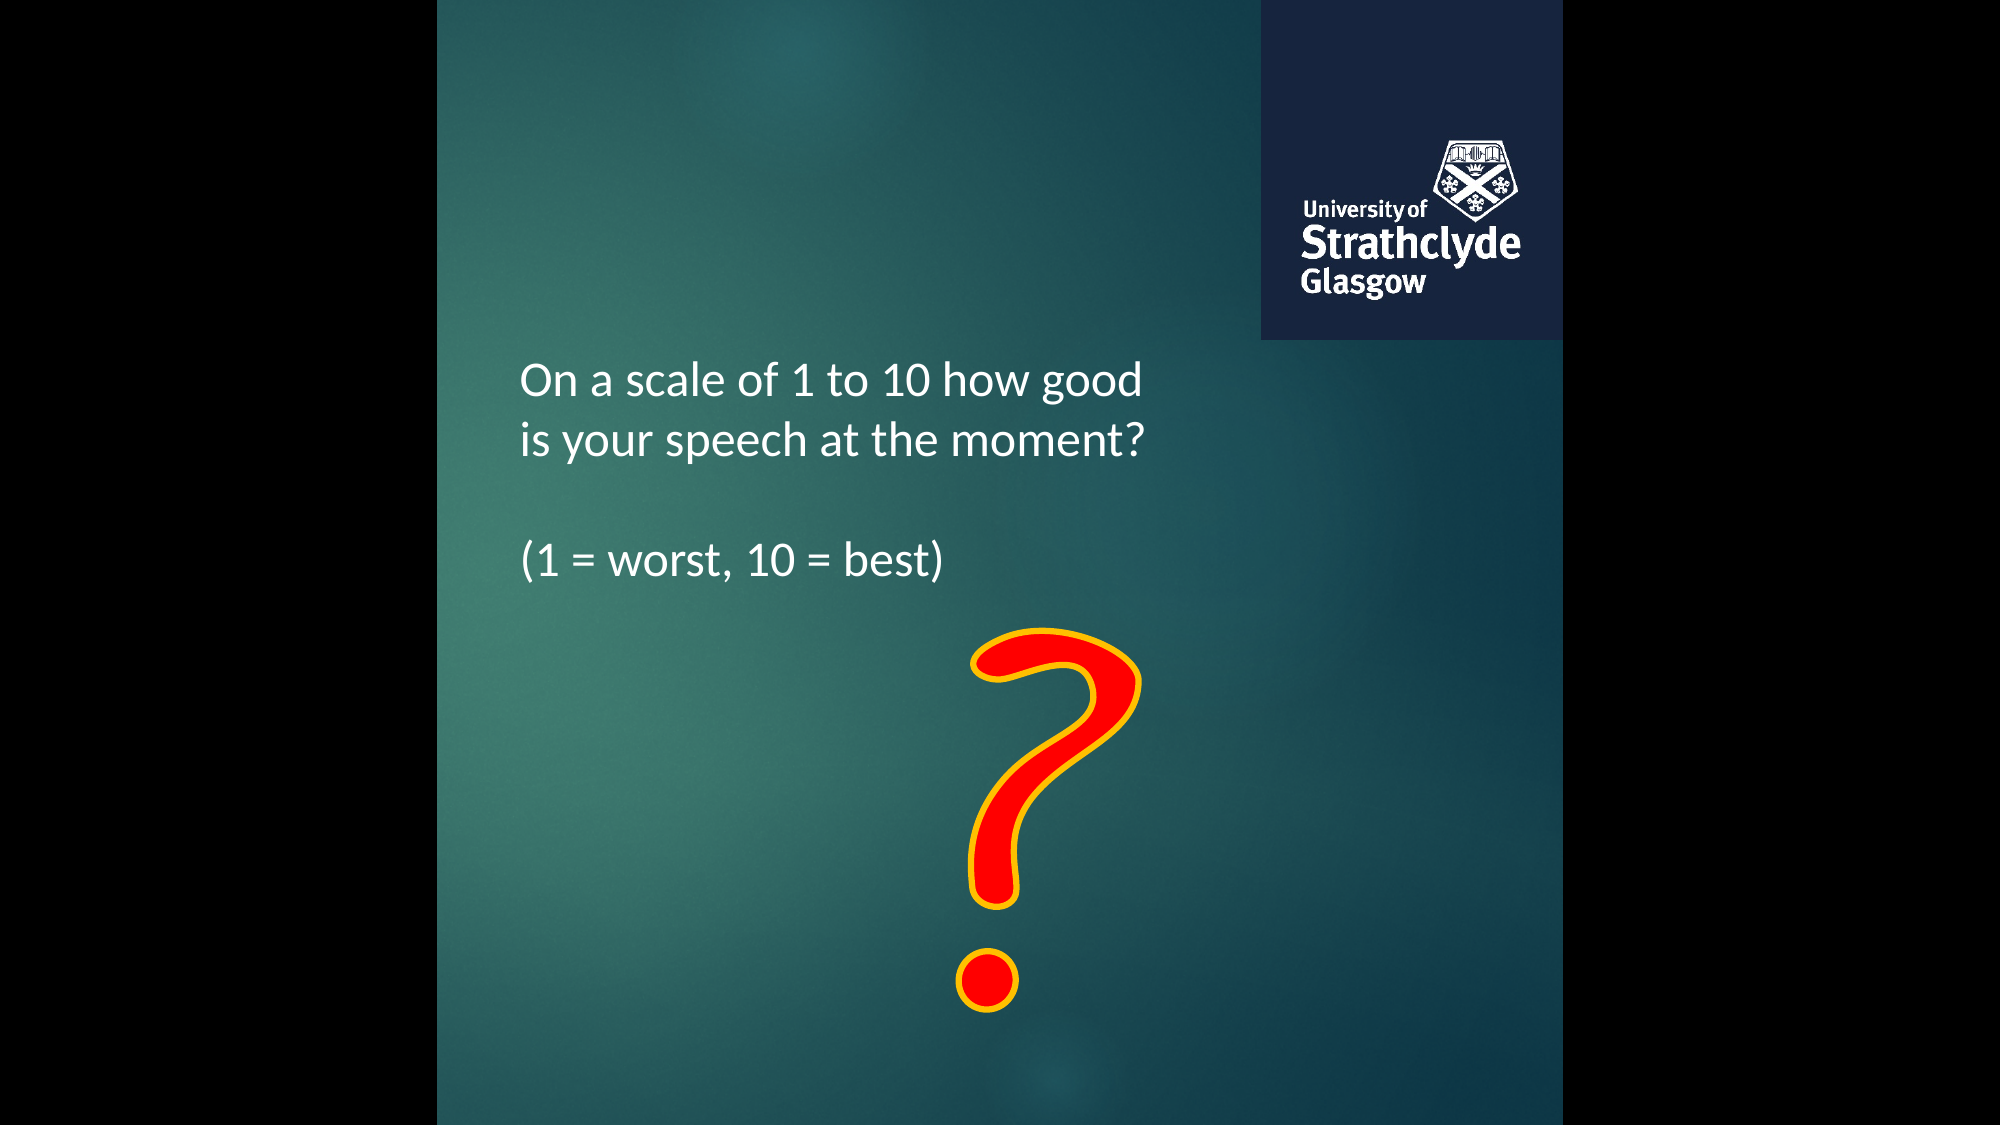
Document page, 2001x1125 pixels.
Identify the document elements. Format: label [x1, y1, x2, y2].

picture [437, 0, 1563, 1125]
text_box [923, 621, 1090, 1007]
